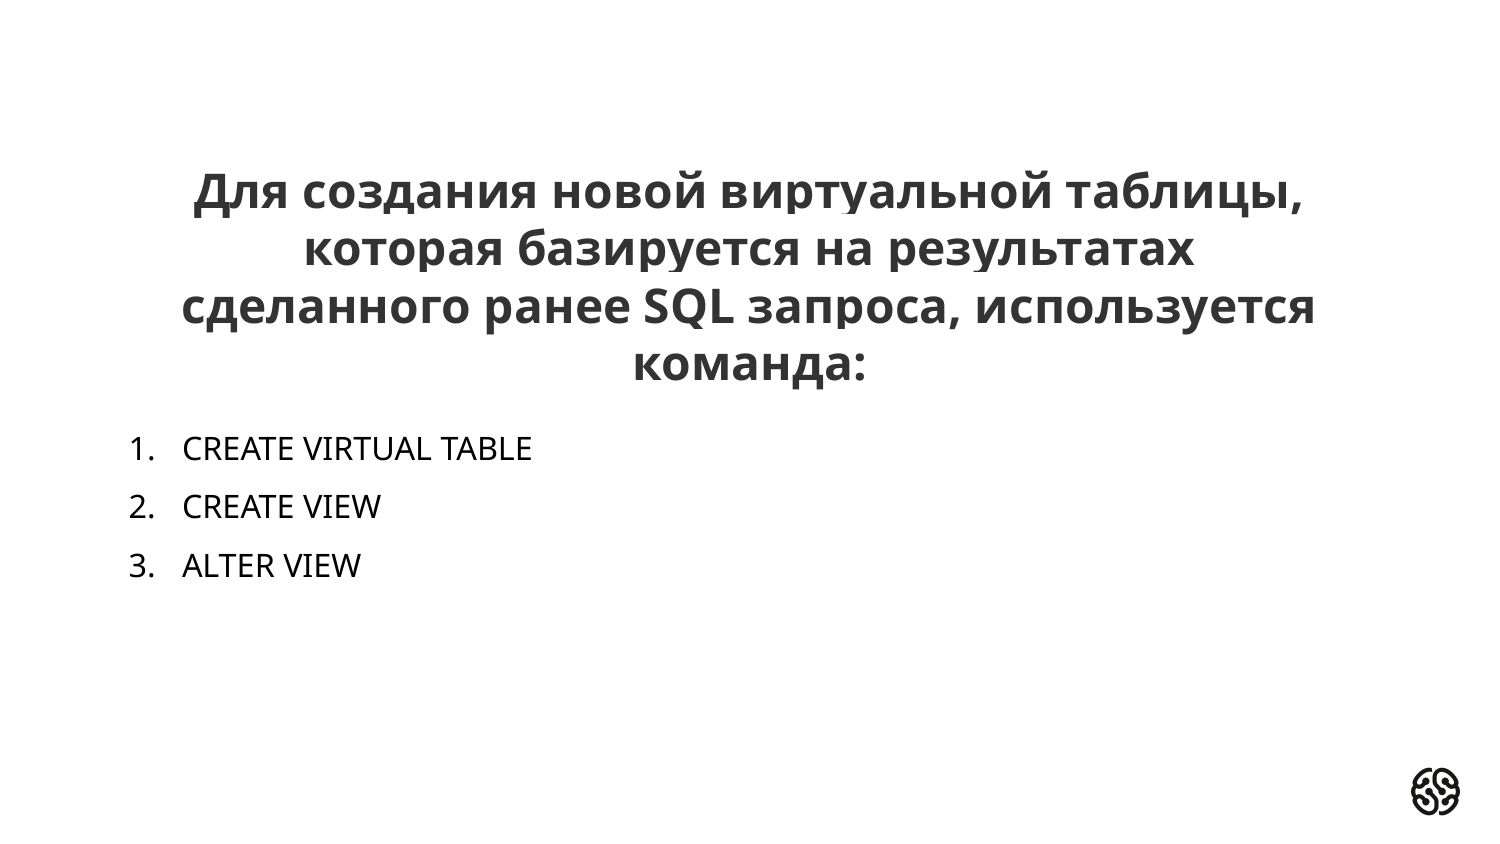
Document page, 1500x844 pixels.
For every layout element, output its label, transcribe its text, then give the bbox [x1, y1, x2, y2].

text_box CREATE VIRTUAL TABLE CREATE VIEW ALTER VIEW [107, 409, 1437, 833]
title Для создания новой виртуальной таблицы, которая базируется на результатах сделанного ранее SQL запроса, используется команда: [153, 171, 1347, 380]
picture [1437, 767, 1460, 816]
